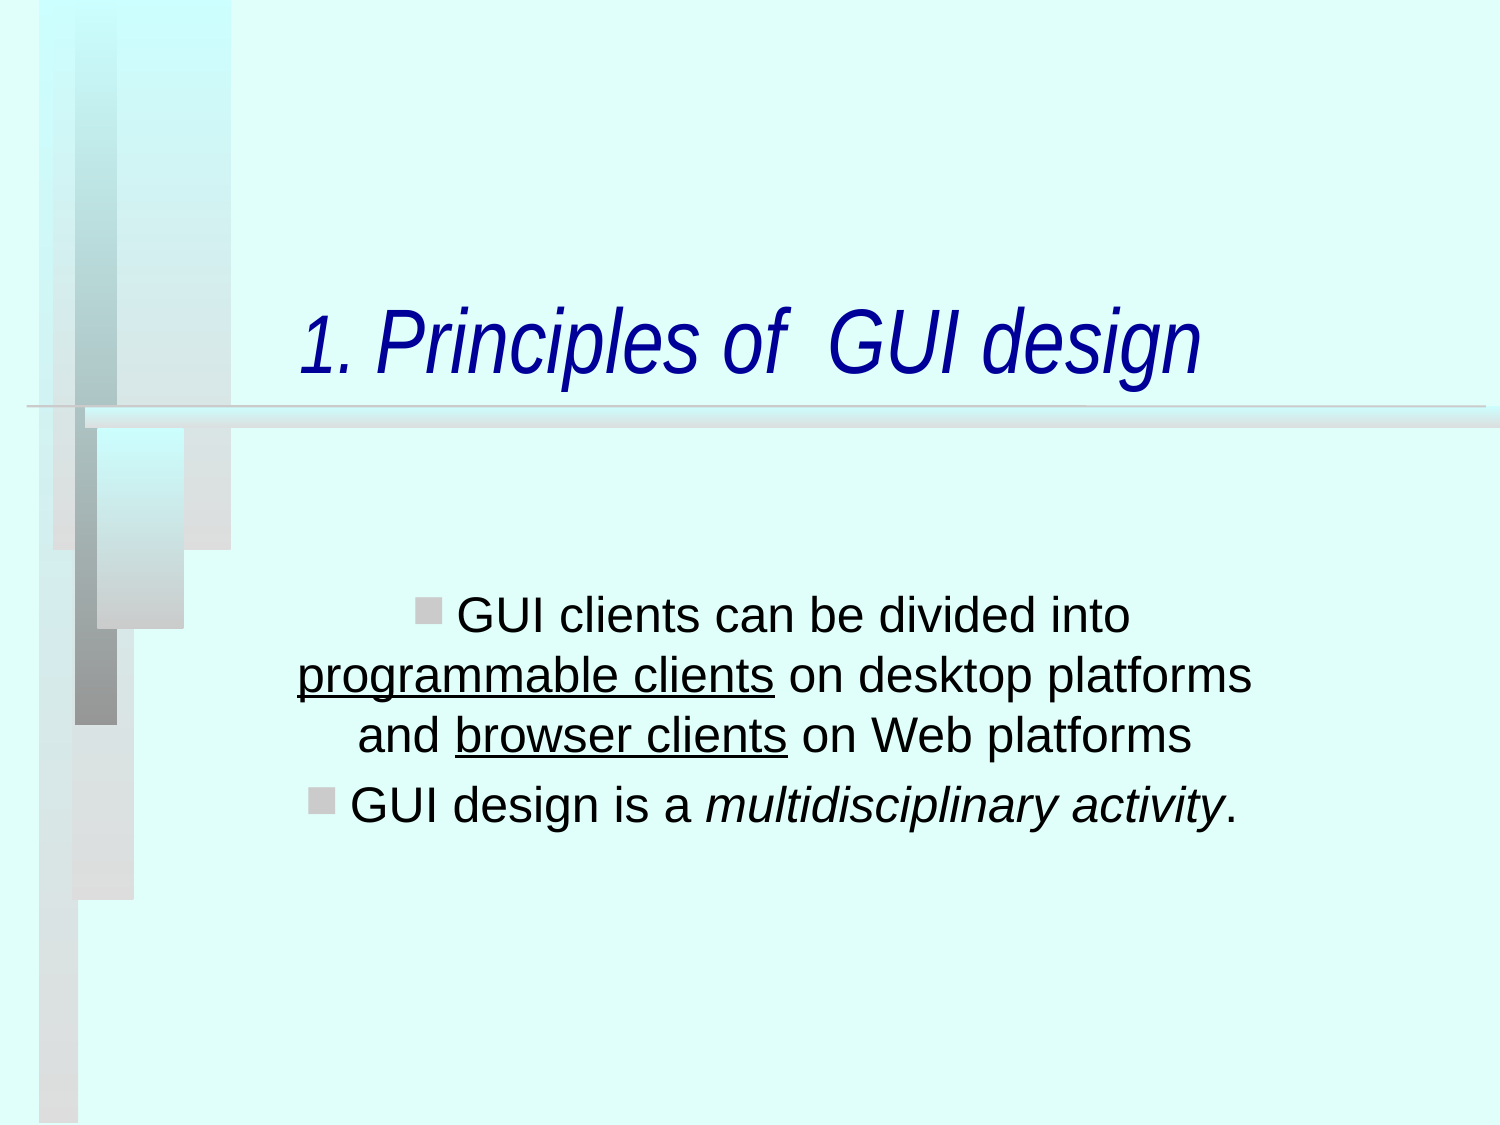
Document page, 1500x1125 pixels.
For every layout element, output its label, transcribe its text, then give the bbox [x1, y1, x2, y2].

title 1. Principles of GUI design [125, 212, 1400, 400]
subtitle GUI clients can be divided into programmable clients on desktop platforms and browser clients on Web platforms GUI design is a multidisciplinary activity. [249, 575, 1300, 863]
